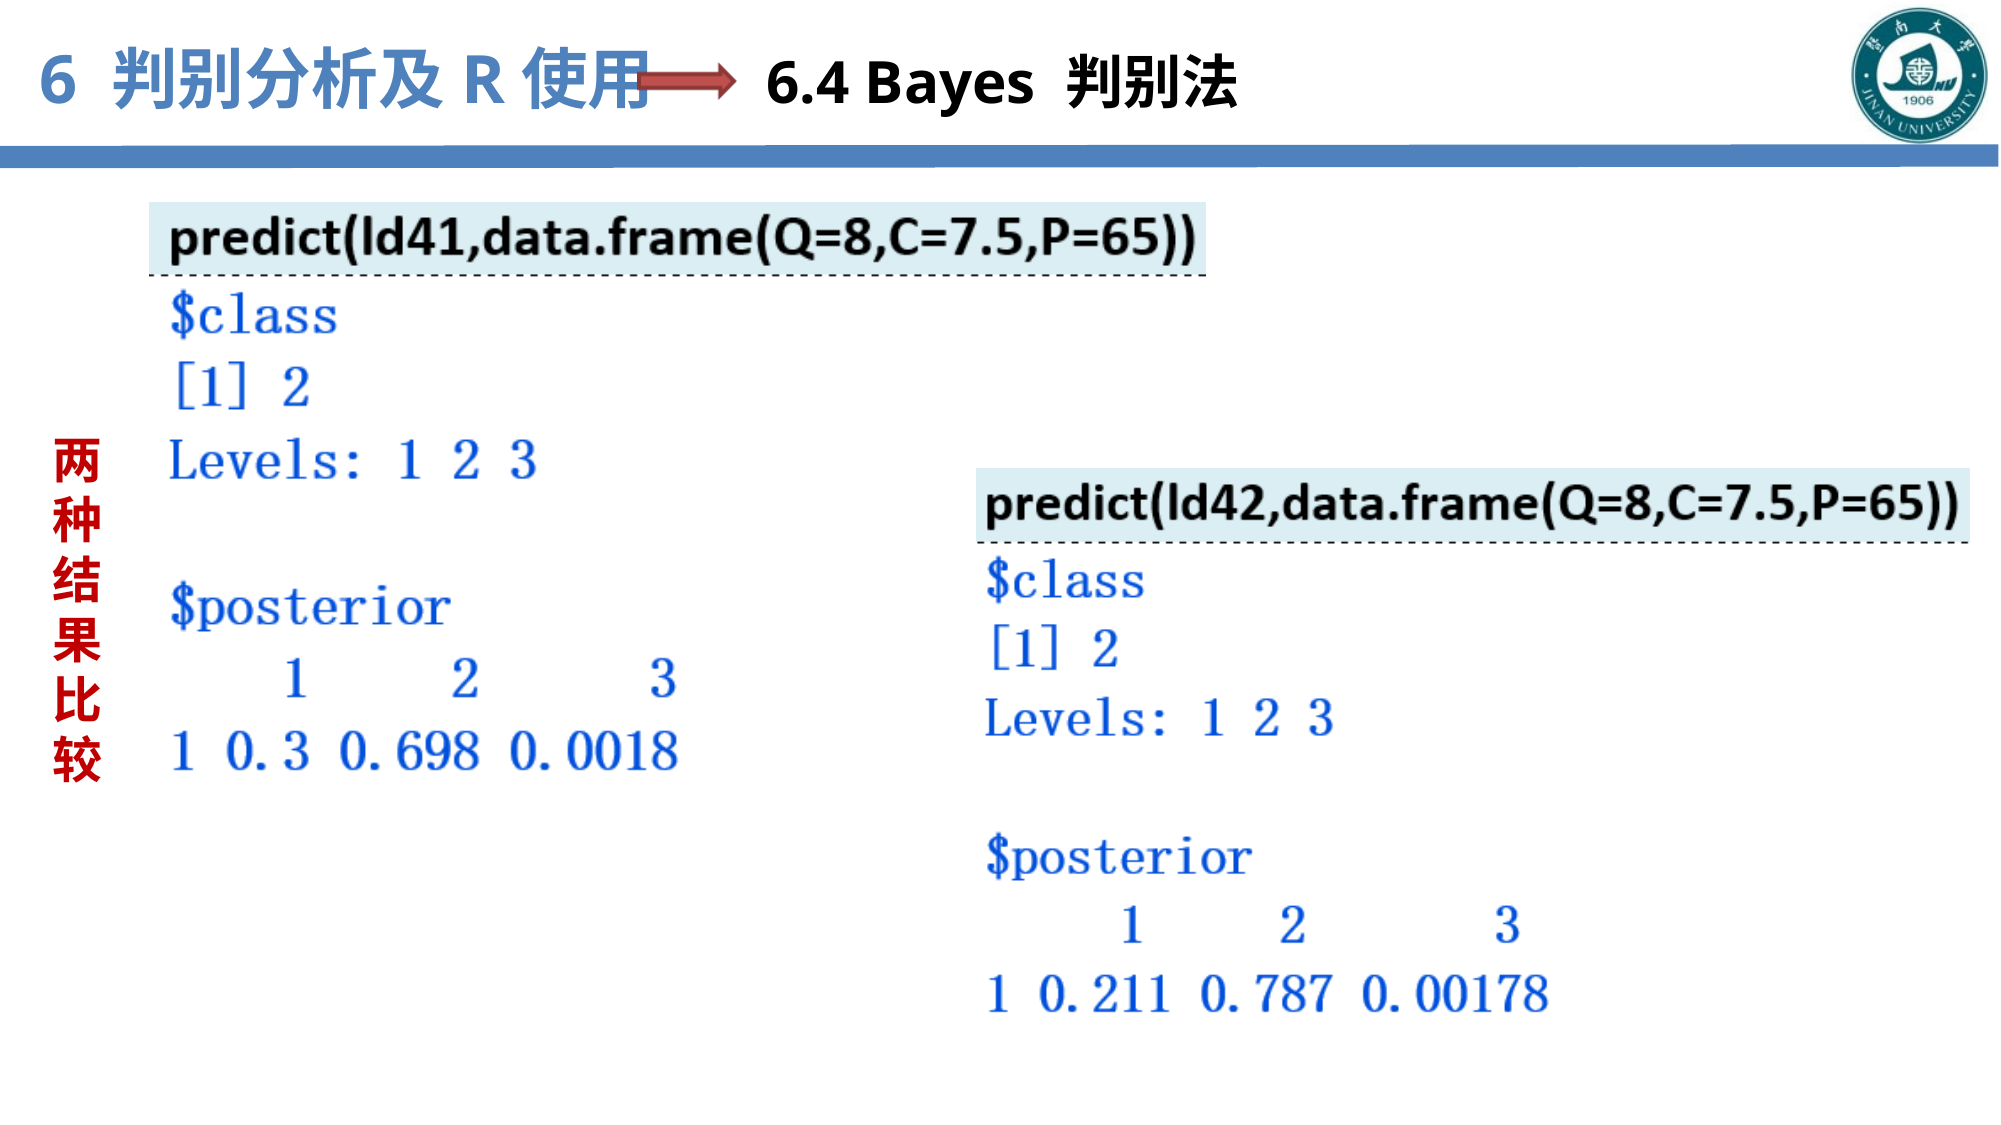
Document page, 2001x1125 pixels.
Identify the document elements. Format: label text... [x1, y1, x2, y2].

text_box 两种结果比较 [38, 420, 114, 796]
text_box 6.4 Bayes 判别法 [751, 37, 1819, 123]
picture [1849, 2, 1988, 144]
picture [637, 62, 737, 100]
text_box 6 判别分析及R使用 [25, 29, 861, 124]
picture [149, 201, 1970, 1024]
